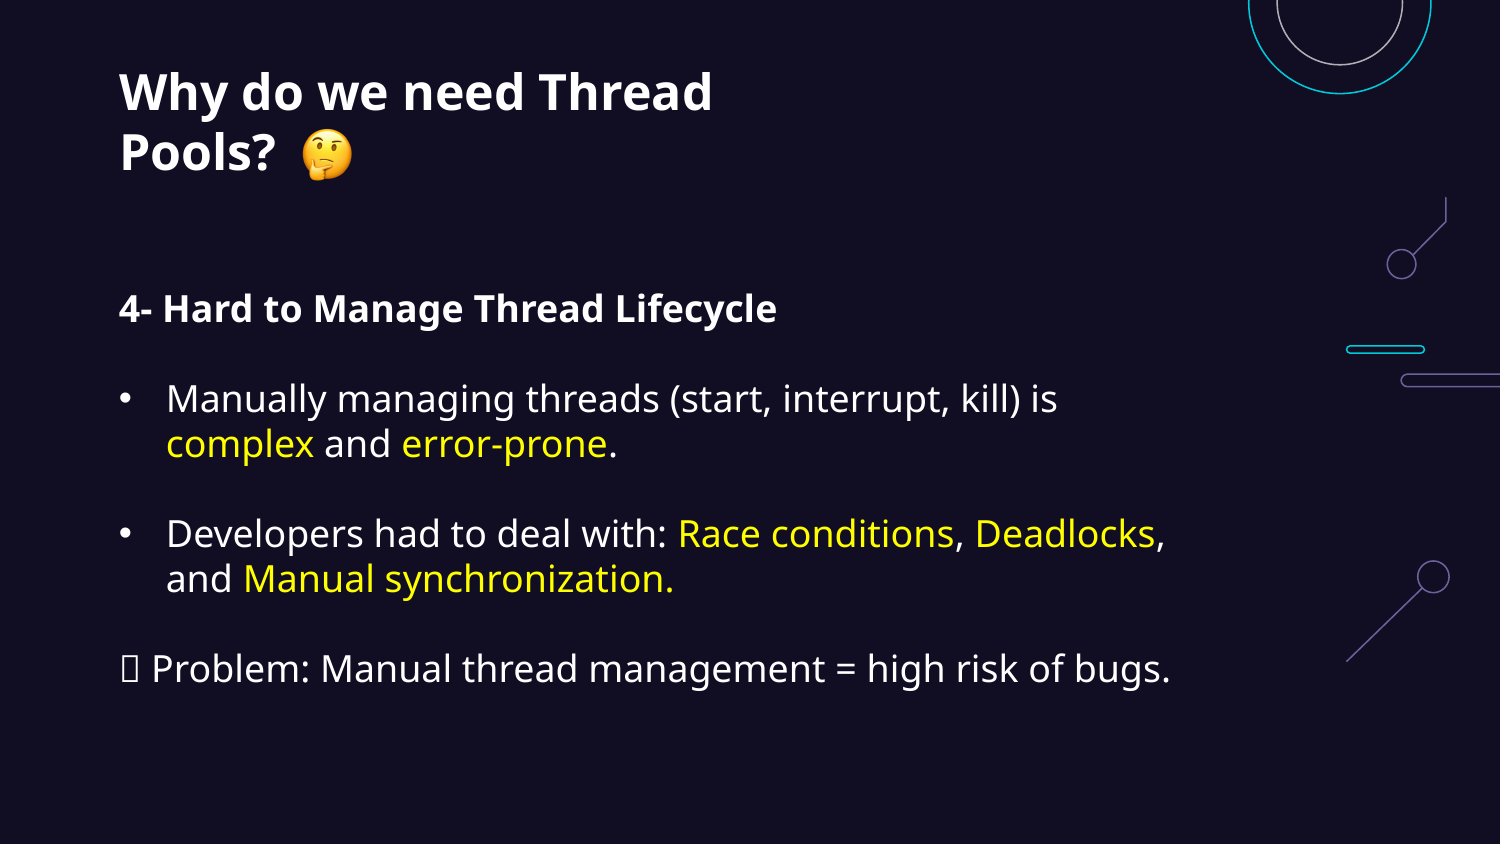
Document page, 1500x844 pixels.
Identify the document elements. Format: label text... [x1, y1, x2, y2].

text_box Why do we need Thread Pools? [104, 44, 824, 195]
picture [299, 127, 354, 182]
text_box 4- Hard to Manage Thread Lifecycle Manually managing threads (start, interrupt, kill) is complex and error-prone. Developers had to deal with: Race conditions, Deadlocks, and Manual synchronization. 🧨 Problem: Manual thread management = high risk of bugs. [104, 277, 1200, 698]
